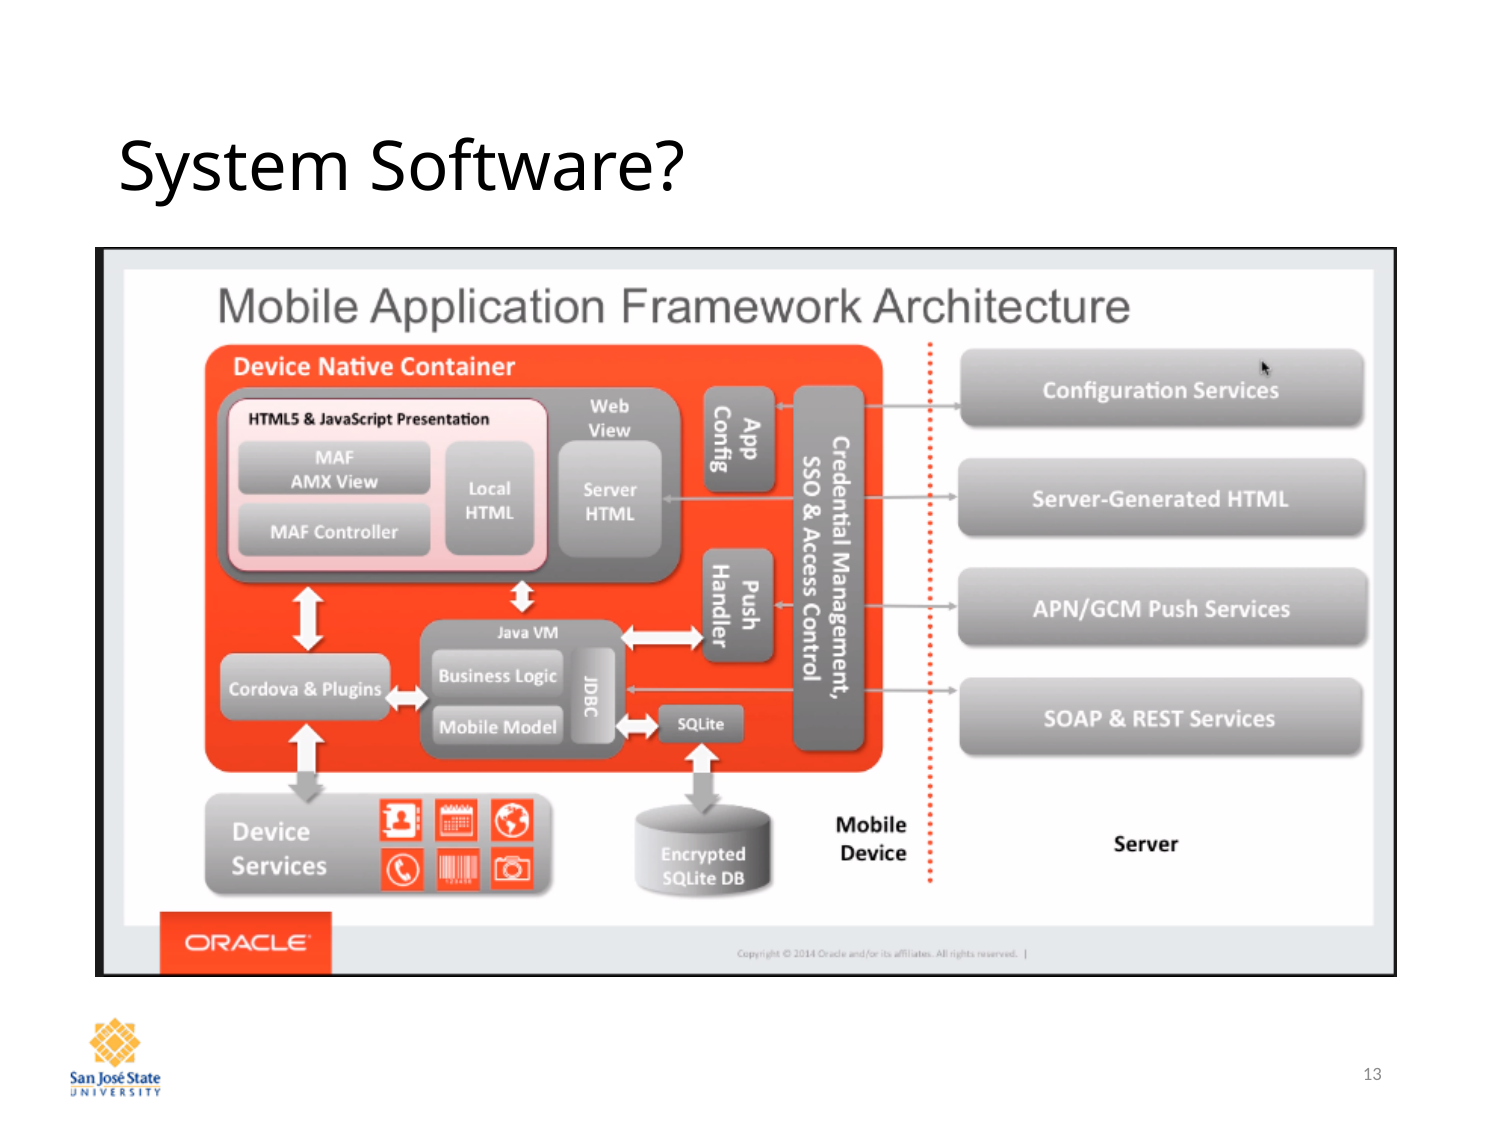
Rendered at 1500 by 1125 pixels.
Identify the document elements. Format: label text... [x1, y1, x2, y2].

picture [60, 1012, 166, 1112]
title System Software? [103, 59, 1397, 247]
picture [95, 247, 1397, 977]
slide_number 13 [1059, 1042, 1397, 1103]
